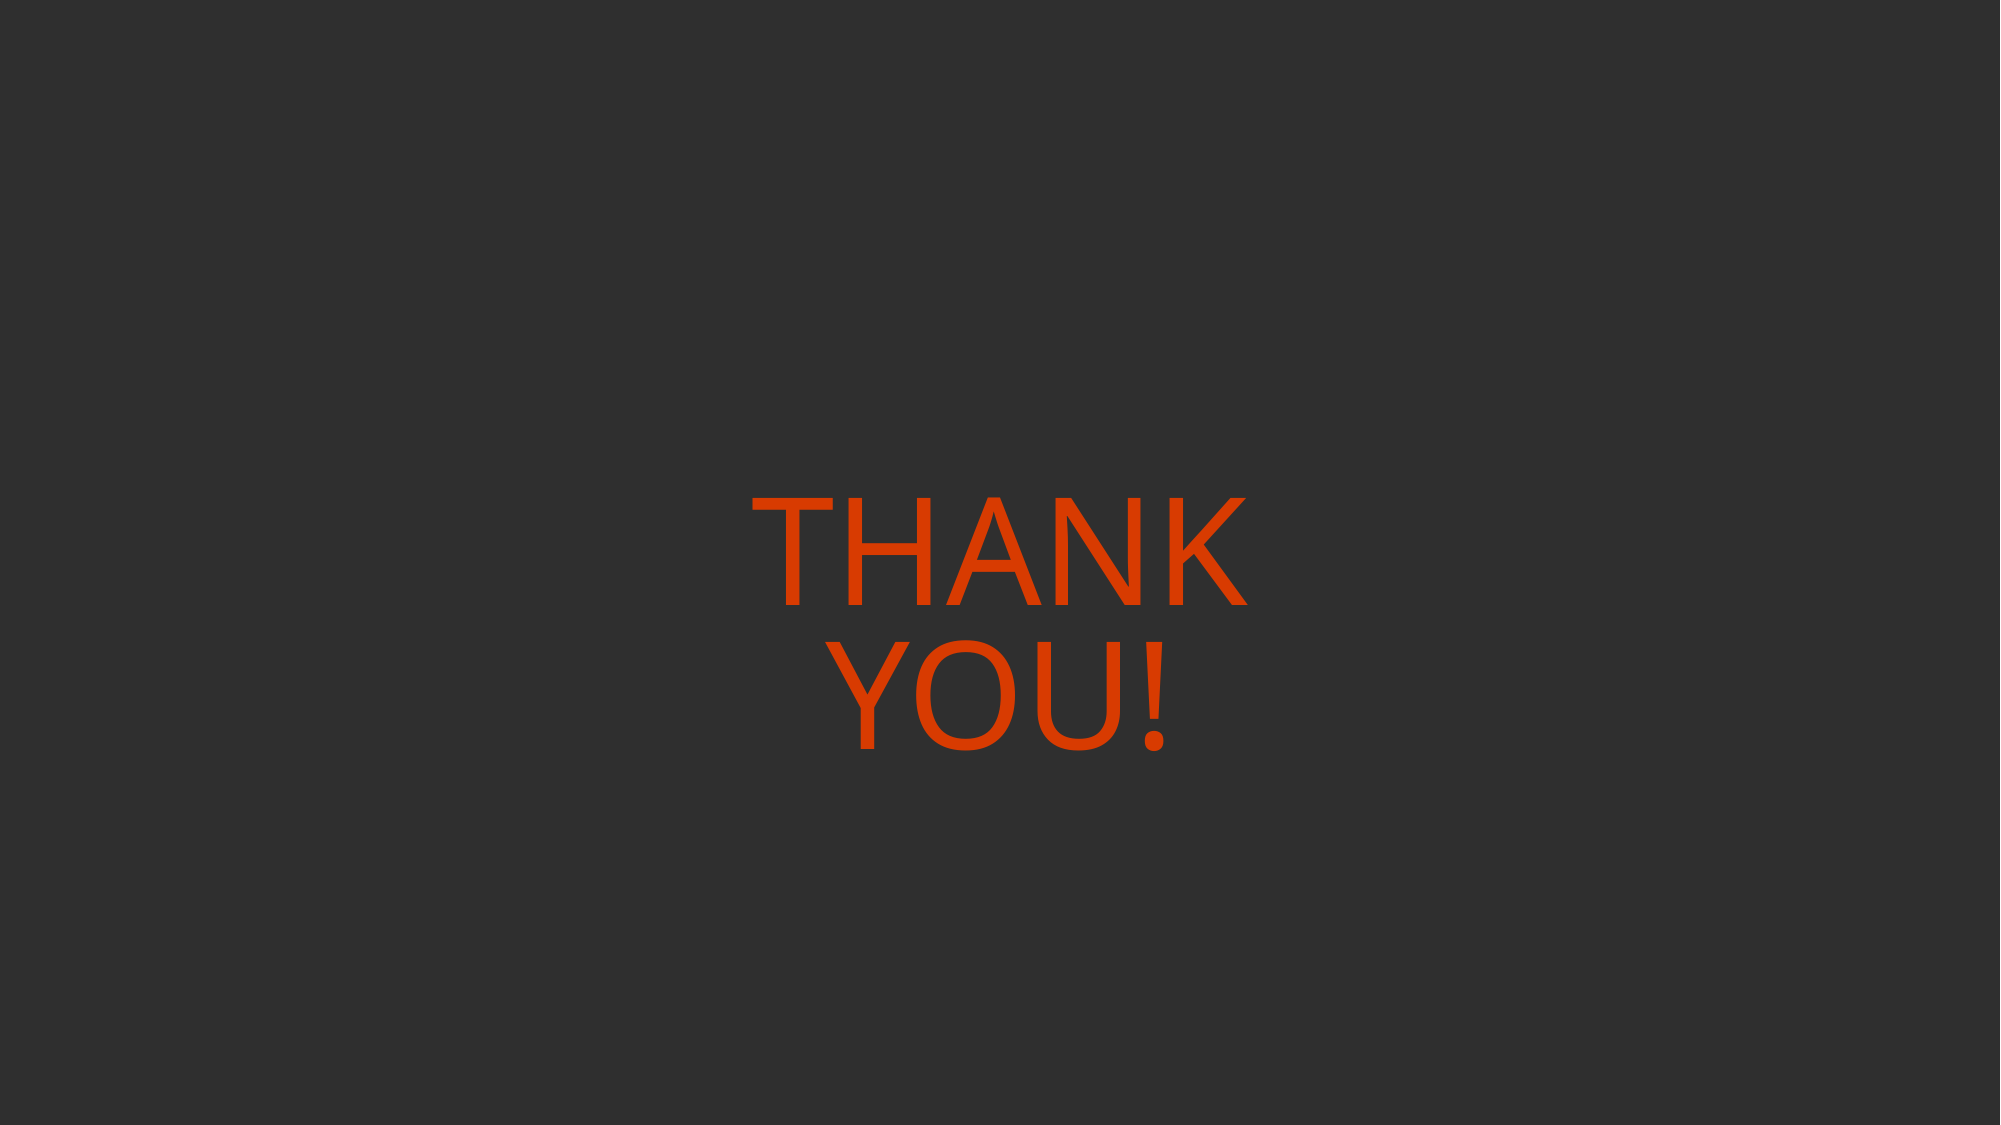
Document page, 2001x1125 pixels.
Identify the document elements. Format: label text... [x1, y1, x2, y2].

text_box THANK YOU! [548, 482, 1452, 786]
